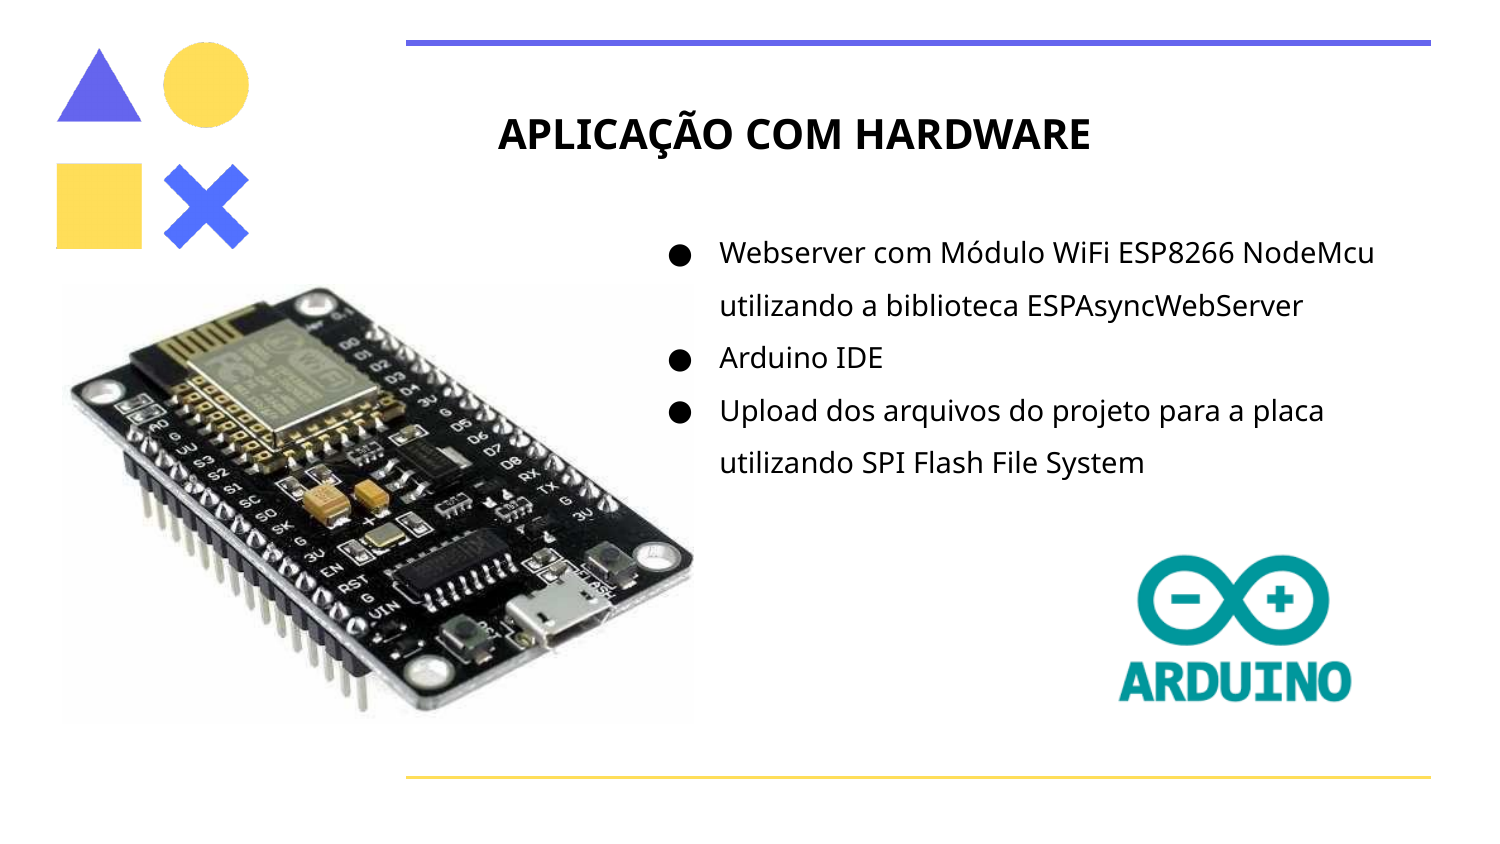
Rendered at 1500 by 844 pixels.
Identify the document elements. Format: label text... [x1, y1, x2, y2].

text_box APLICAÇÃO COM HARDWARE [408, 67, 1324, 173]
picture [61, 283, 694, 725]
picture [37, 30, 268, 261]
text_box Webserver com Módulo WiFi ESP8266 NodeMcu utilizando a biblioteca ESPAsyncWebServer Arduino IDE Upload dos arquivos do projeto para a placa utilizando SPI Flash File System [629, 202, 1437, 495]
picture [1043, 532, 1427, 725]
